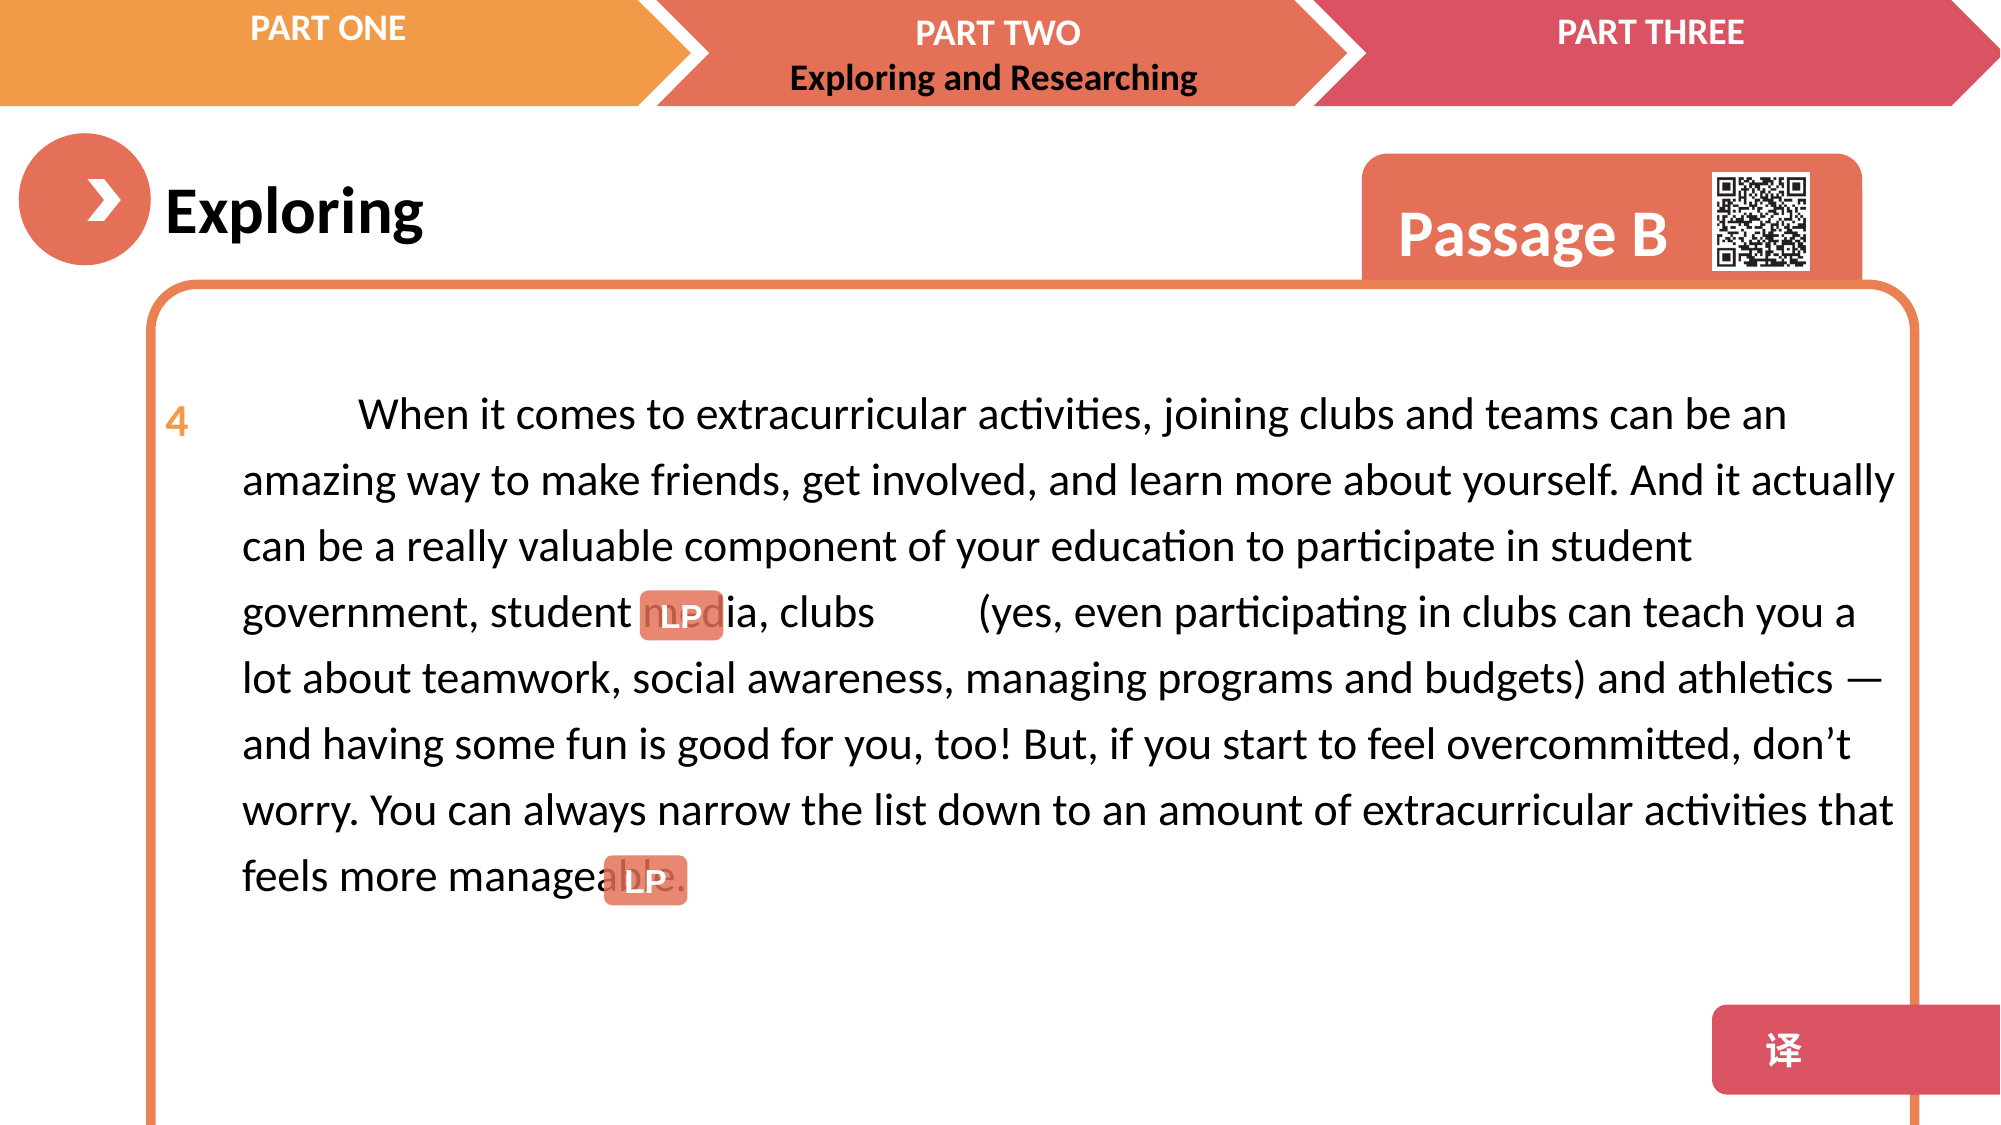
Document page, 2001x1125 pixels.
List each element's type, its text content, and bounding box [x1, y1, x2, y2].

text_box LP [638, 589, 725, 642]
text_box 4 [150, 251, 228, 916]
text_box 译 [1710, 1003, 2000, 1096]
text_box When it comes to extracurricular activities, joining clubs and teams can be an amazing way to make friends, get involved, and learn more about yourself. And it actually can be a really valuable component of your education to participate in student government, student media, clubs (yes, even participating in clubs can teach you a lot about teamwork, social awareness, managing programs and budgets) and athletics — and having some fun is good for you, too! But, if you start to feel overcommitted, don’t worry. You can always narrow the list down to an amount of extracurricular activities that feels more manageable. [227, 229, 1915, 908]
text_box LP [602, 854, 689, 907]
picture [1712, 172, 1810, 229]
